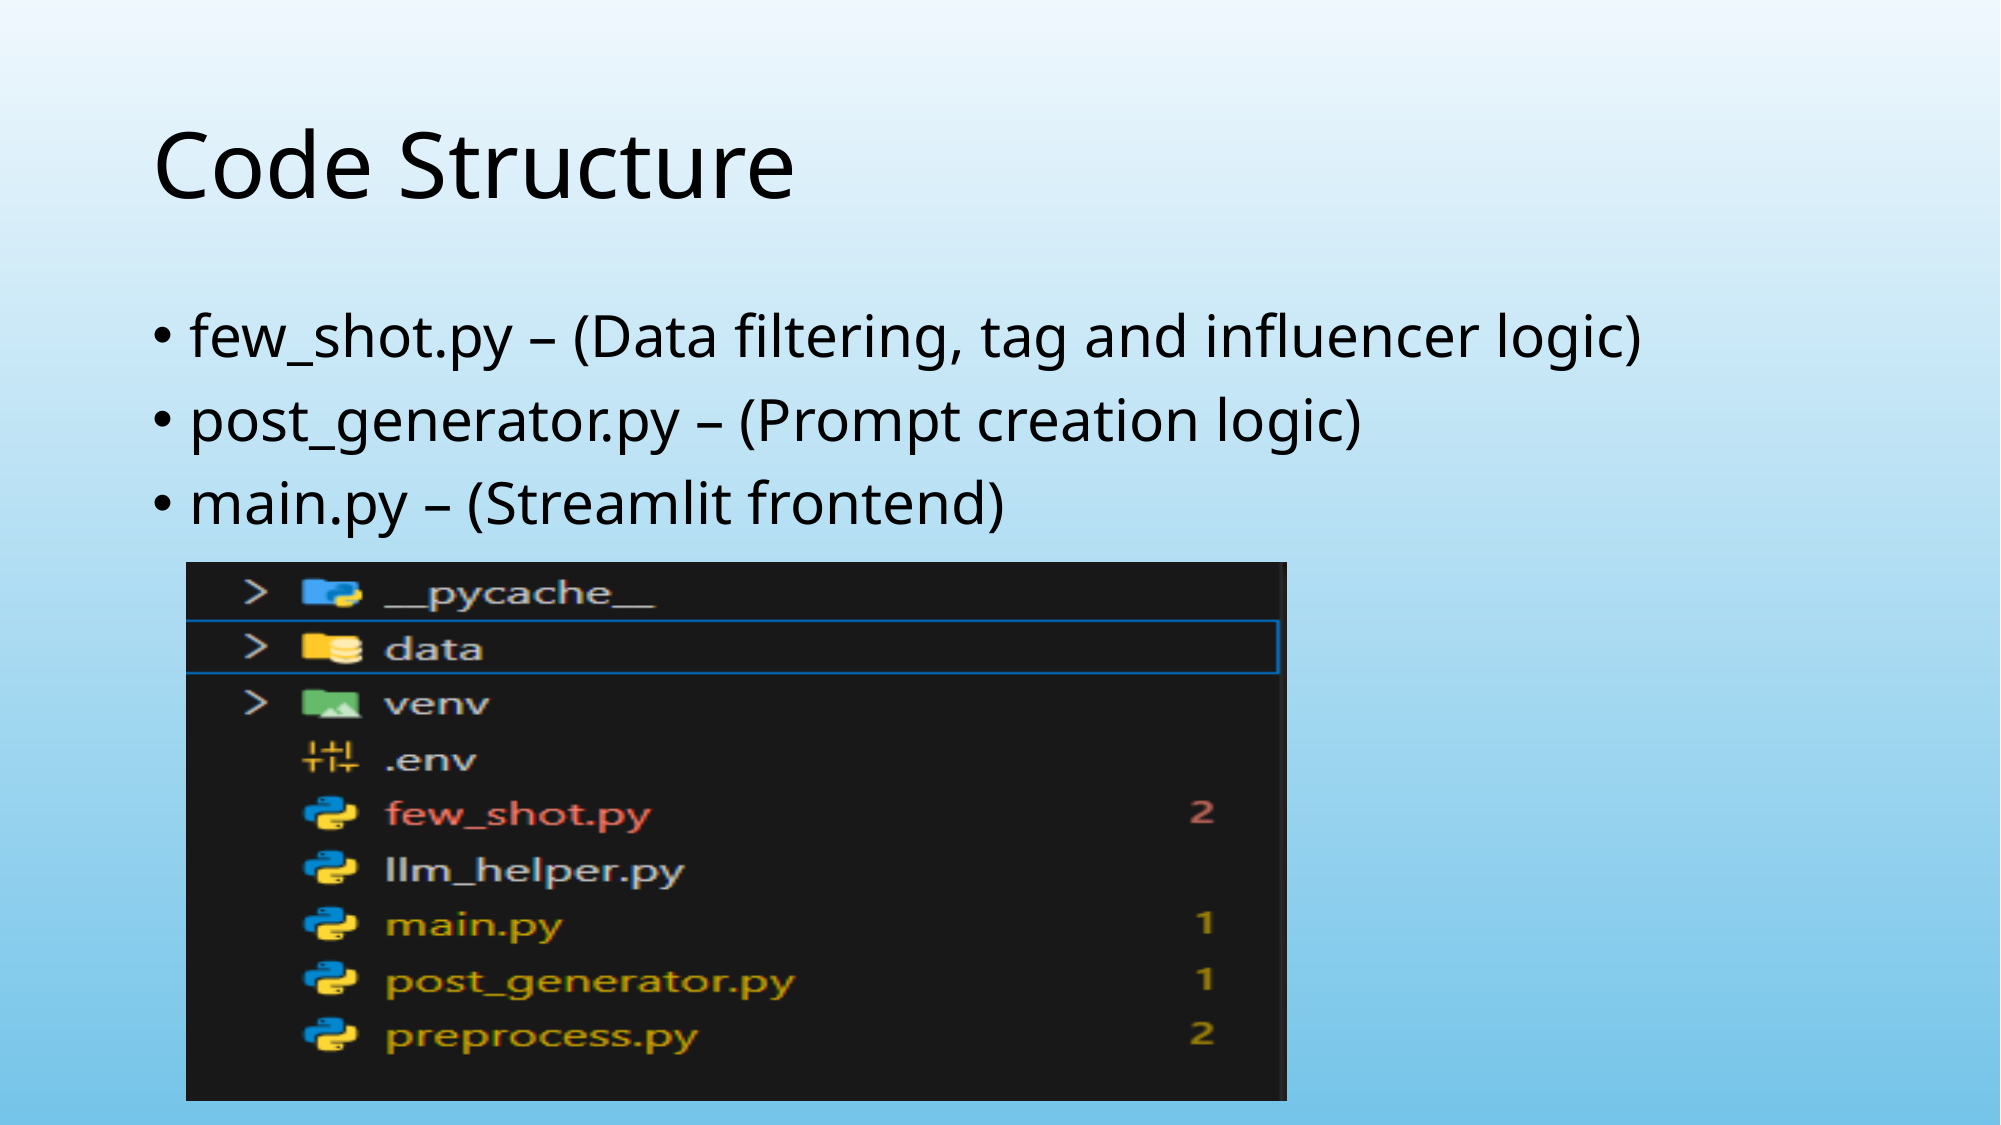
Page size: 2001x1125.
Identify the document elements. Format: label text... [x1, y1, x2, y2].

title Code Structure [137, 59, 1863, 278]
list few_shot.py – (Data filtering, tag and influencer logic) post_generator.py – (Prompt creation logic) main.py – (Streamlit frontend) [137, 299, 1863, 1014]
picture [186, 561, 1287, 1102]
